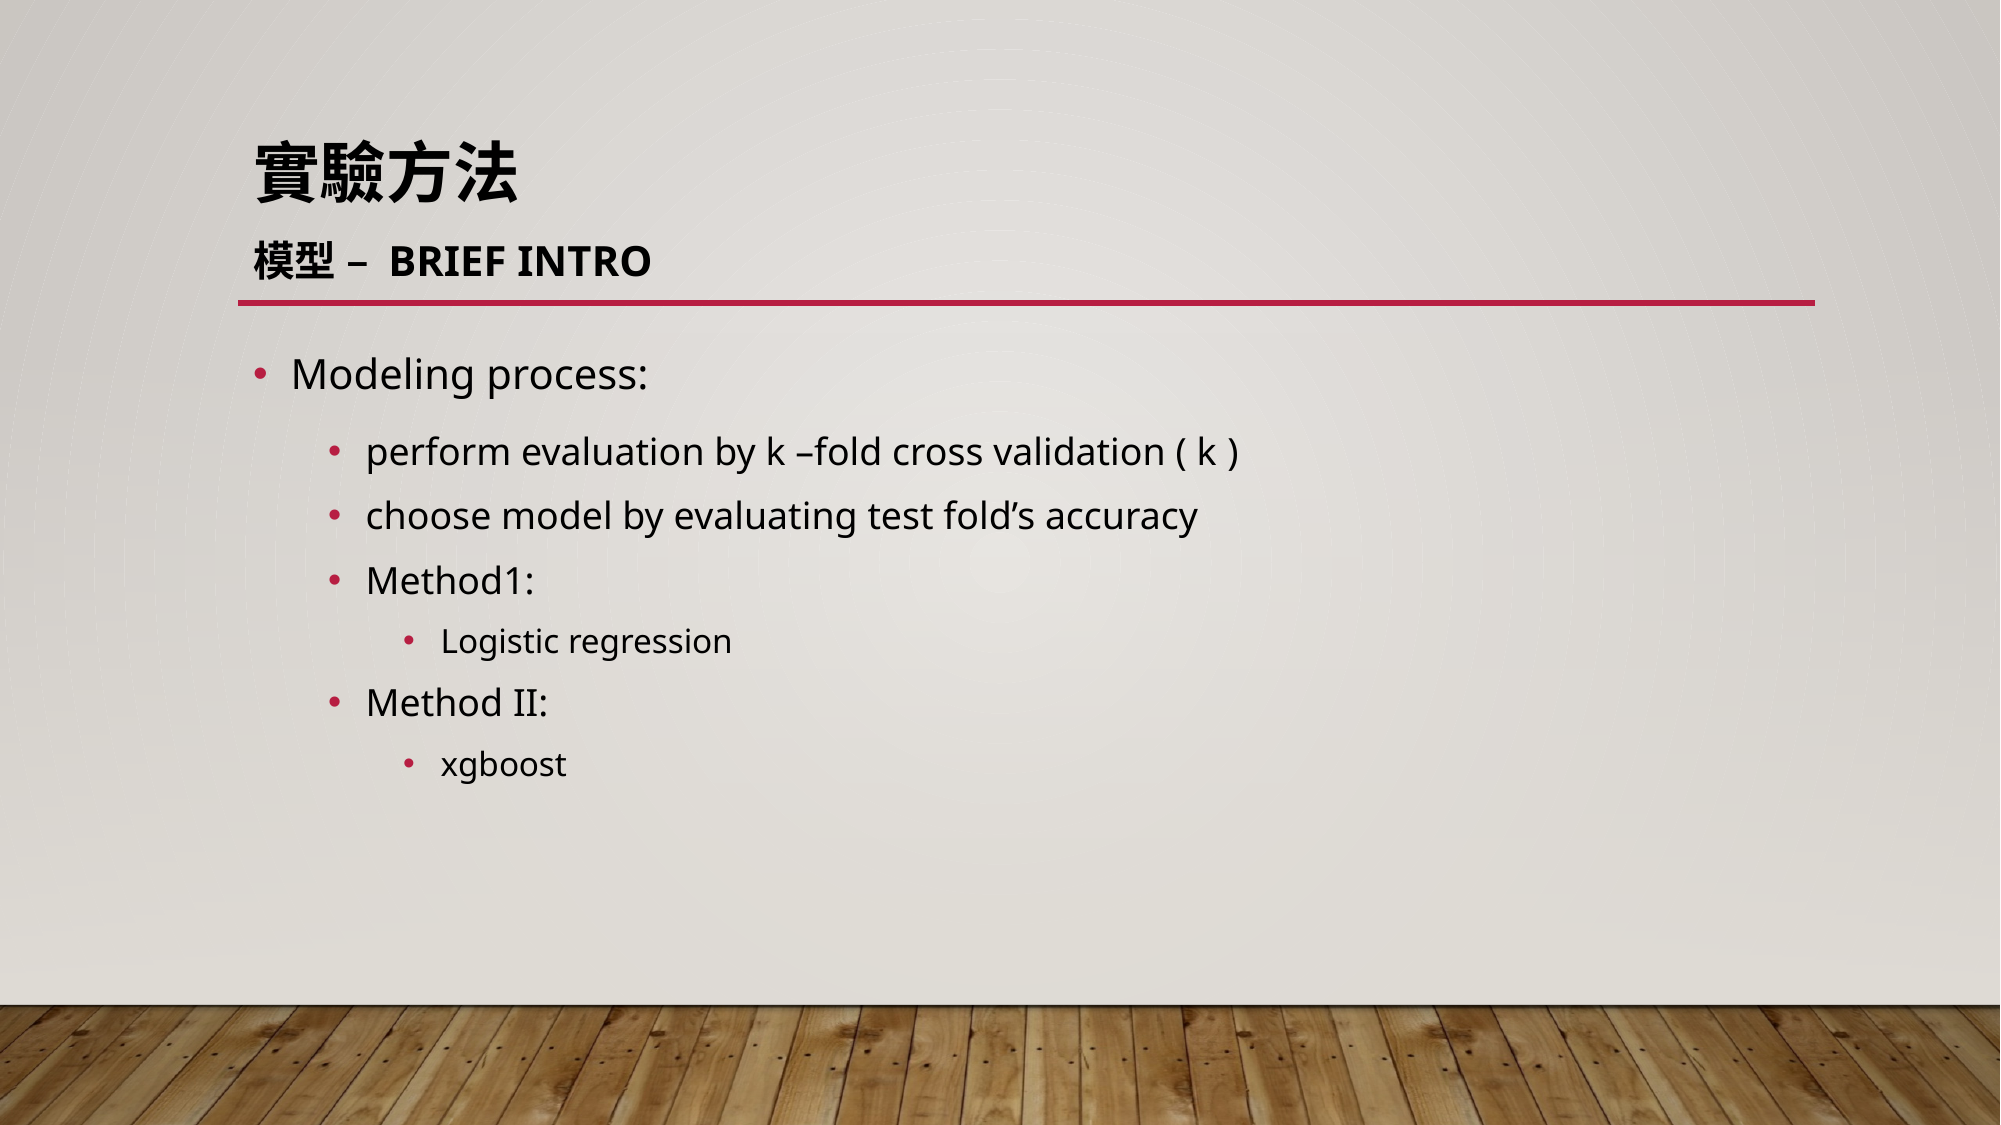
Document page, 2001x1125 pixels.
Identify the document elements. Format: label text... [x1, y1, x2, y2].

title 實驗方法 模型 – brief Intro [238, 131, 1814, 305]
picture [0, 1005, 2000, 1125]
